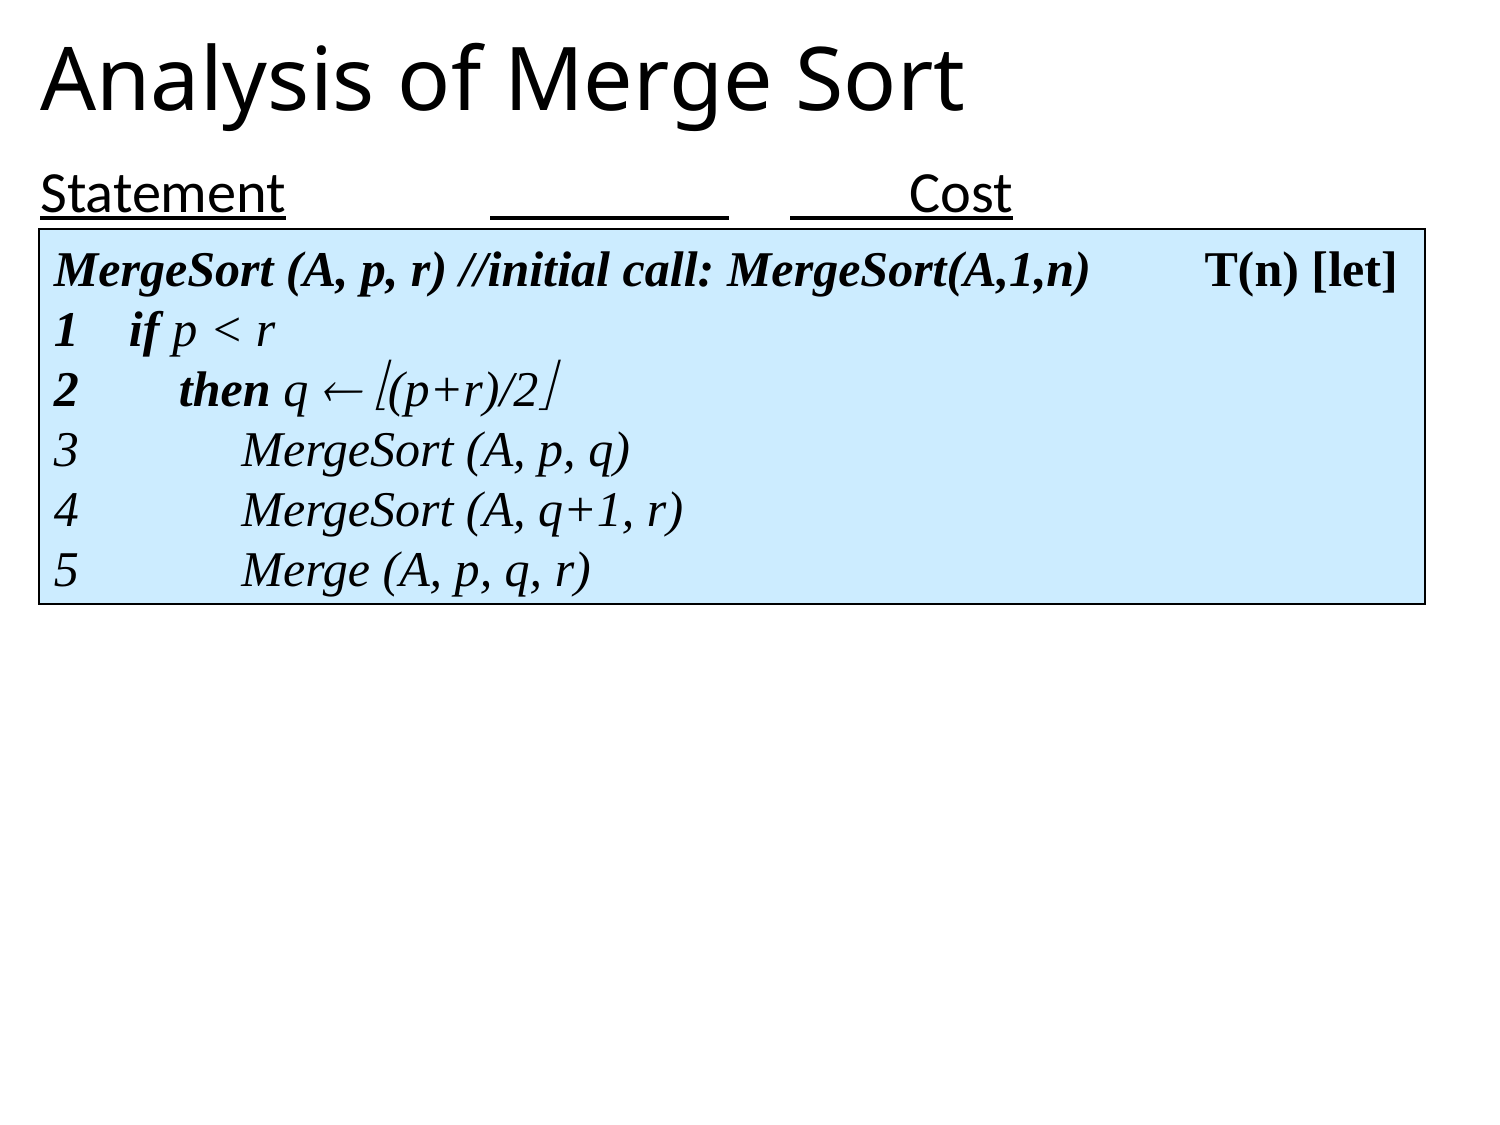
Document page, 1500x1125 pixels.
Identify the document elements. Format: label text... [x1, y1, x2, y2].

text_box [39, 228, 1425, 604]
list Statement Cost [25, 154, 1500, 1014]
title Analysis of Merge Sort [25, 26, 1469, 138]
